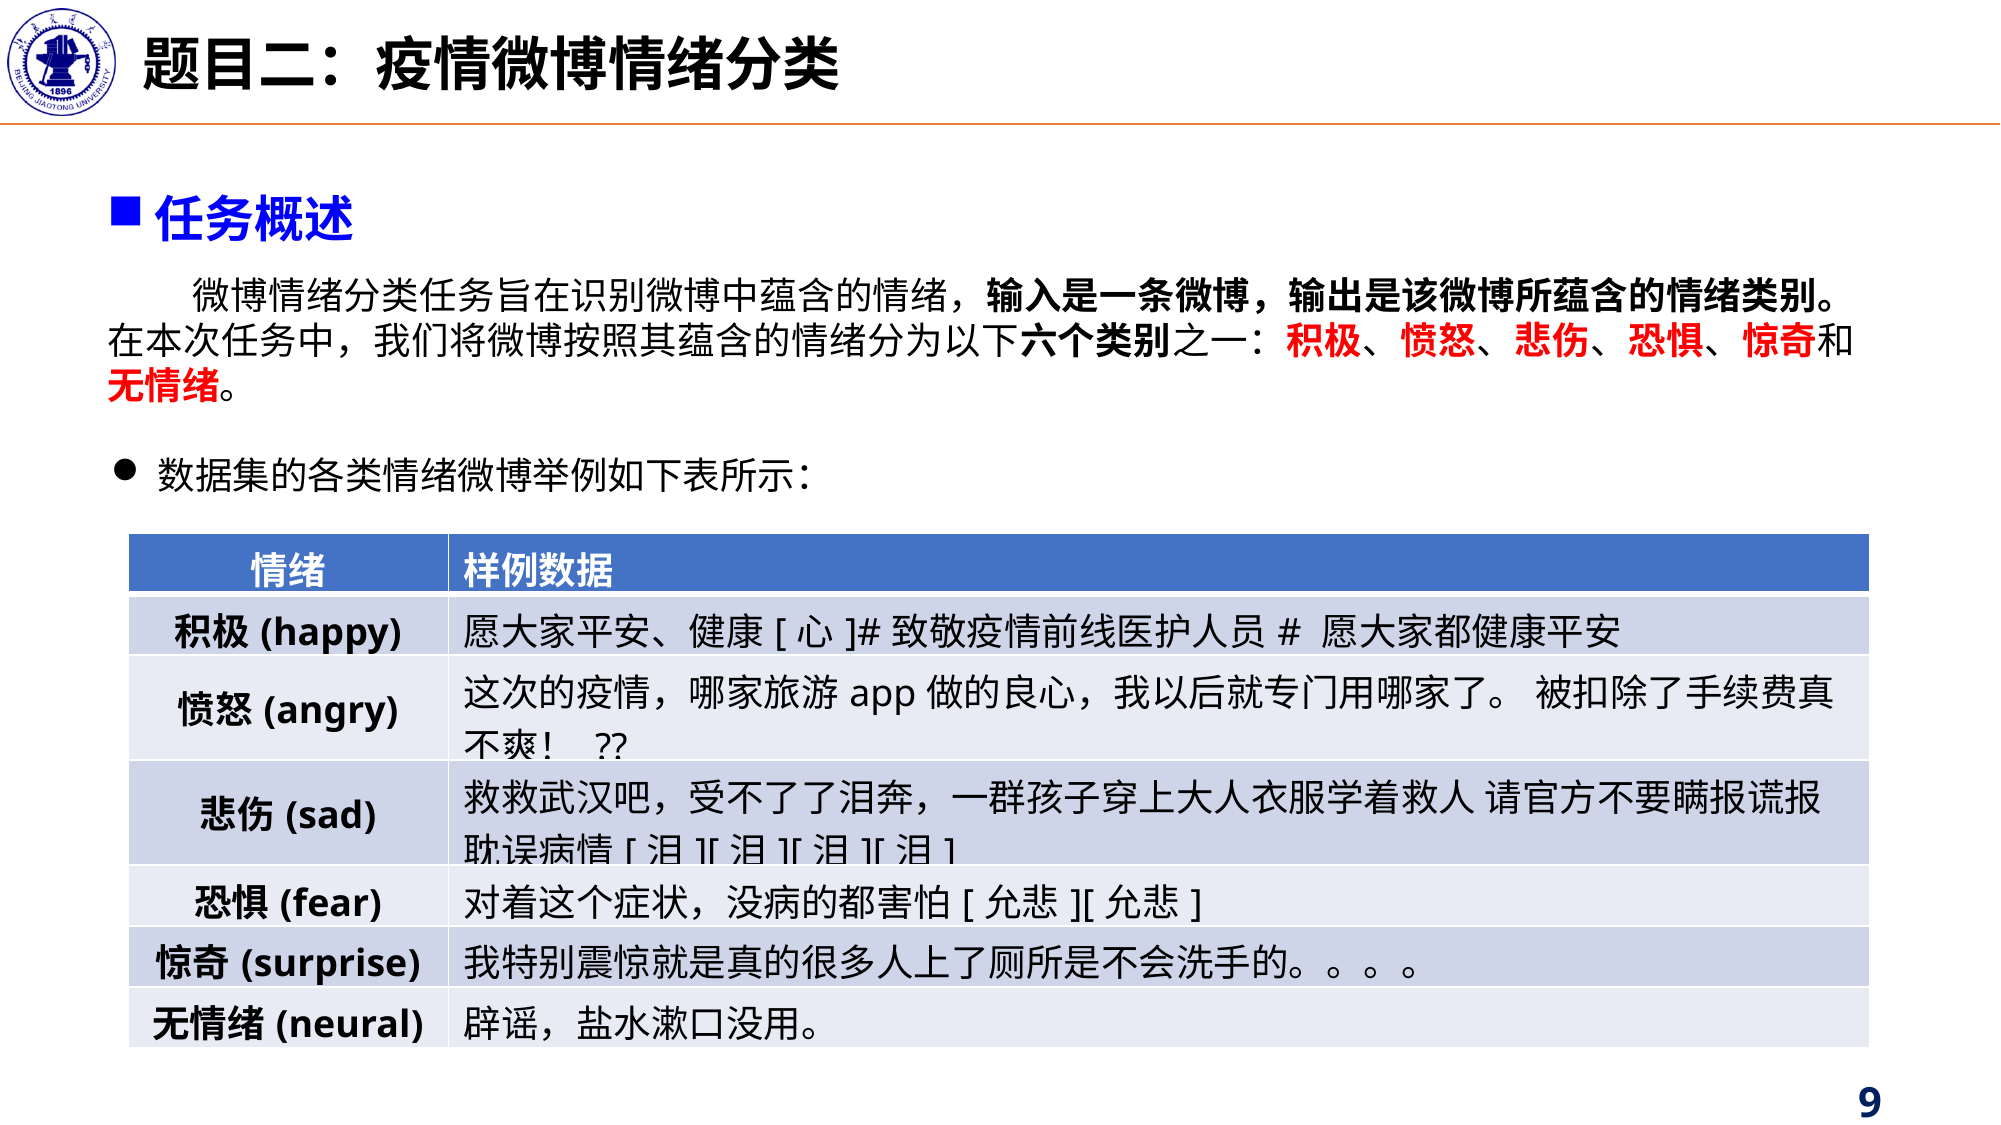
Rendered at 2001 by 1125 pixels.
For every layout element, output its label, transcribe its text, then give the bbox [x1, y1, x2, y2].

table_cell 悲伤(sad) [129, 761, 448, 864]
text_box 任务概述 [92, 150, 1746, 255]
table_cell 救救武汉吧，受不了了泪奔，一群孩子穿上大人衣服学着救人 请官方不要瞒报谎报耽误病情[泪][泪][泪][泪] [449, 761, 1869, 864]
table_cell 愿大家平安、健康[心]#致敬疫情前线医护人员# 愿大家都健康平安 [449, 597, 1869, 654]
table_cell 对着这个症状，没病的都害怕[允悲][允悲] [449, 866, 1869, 925]
text_box 数据集的各类情绪微博举例如下表所示： [96, 444, 848, 505]
table_cell 我特别震惊就是真的很多人上了厕所是不会洗手的。。。。 [449, 927, 1869, 986]
table_cell 恐惧(fear) [129, 866, 448, 925]
table_cell 积极(happy) [129, 597, 448, 654]
table_cell 惊奇(surprise) [129, 927, 448, 986]
table_header 样例数据 [449, 534, 1869, 591]
text_box 题目二：疫情微博情绪分类 [127, 19, 1958, 105]
text_box 微博情绪分类任务旨在识别微博中蕴含的情绪，输入是一条微博，输出是该微博所蕴含的情绪类别。在本次任务中，我们将微博按照其蕴含的情绪分为以下六个类别之一：积极、愤怒、悲伤、恐惧、惊奇和无情绪。 [92, 265, 1871, 415]
table_cell 无情绪(neural) [129, 988, 448, 1047]
table_header 情绪 [129, 534, 448, 591]
table_cell 愤怒(angry) [129, 656, 448, 759]
picture [7, 8, 116, 116]
table_cell 这次的疫情，哪家旅游app做的良心，我以后就专门用哪家了。 被扣除了手续费真不爽！ ?? [449, 656, 1869, 759]
table_cell 辟谣，盐水漱口没用。 [449, 988, 1869, 1047]
